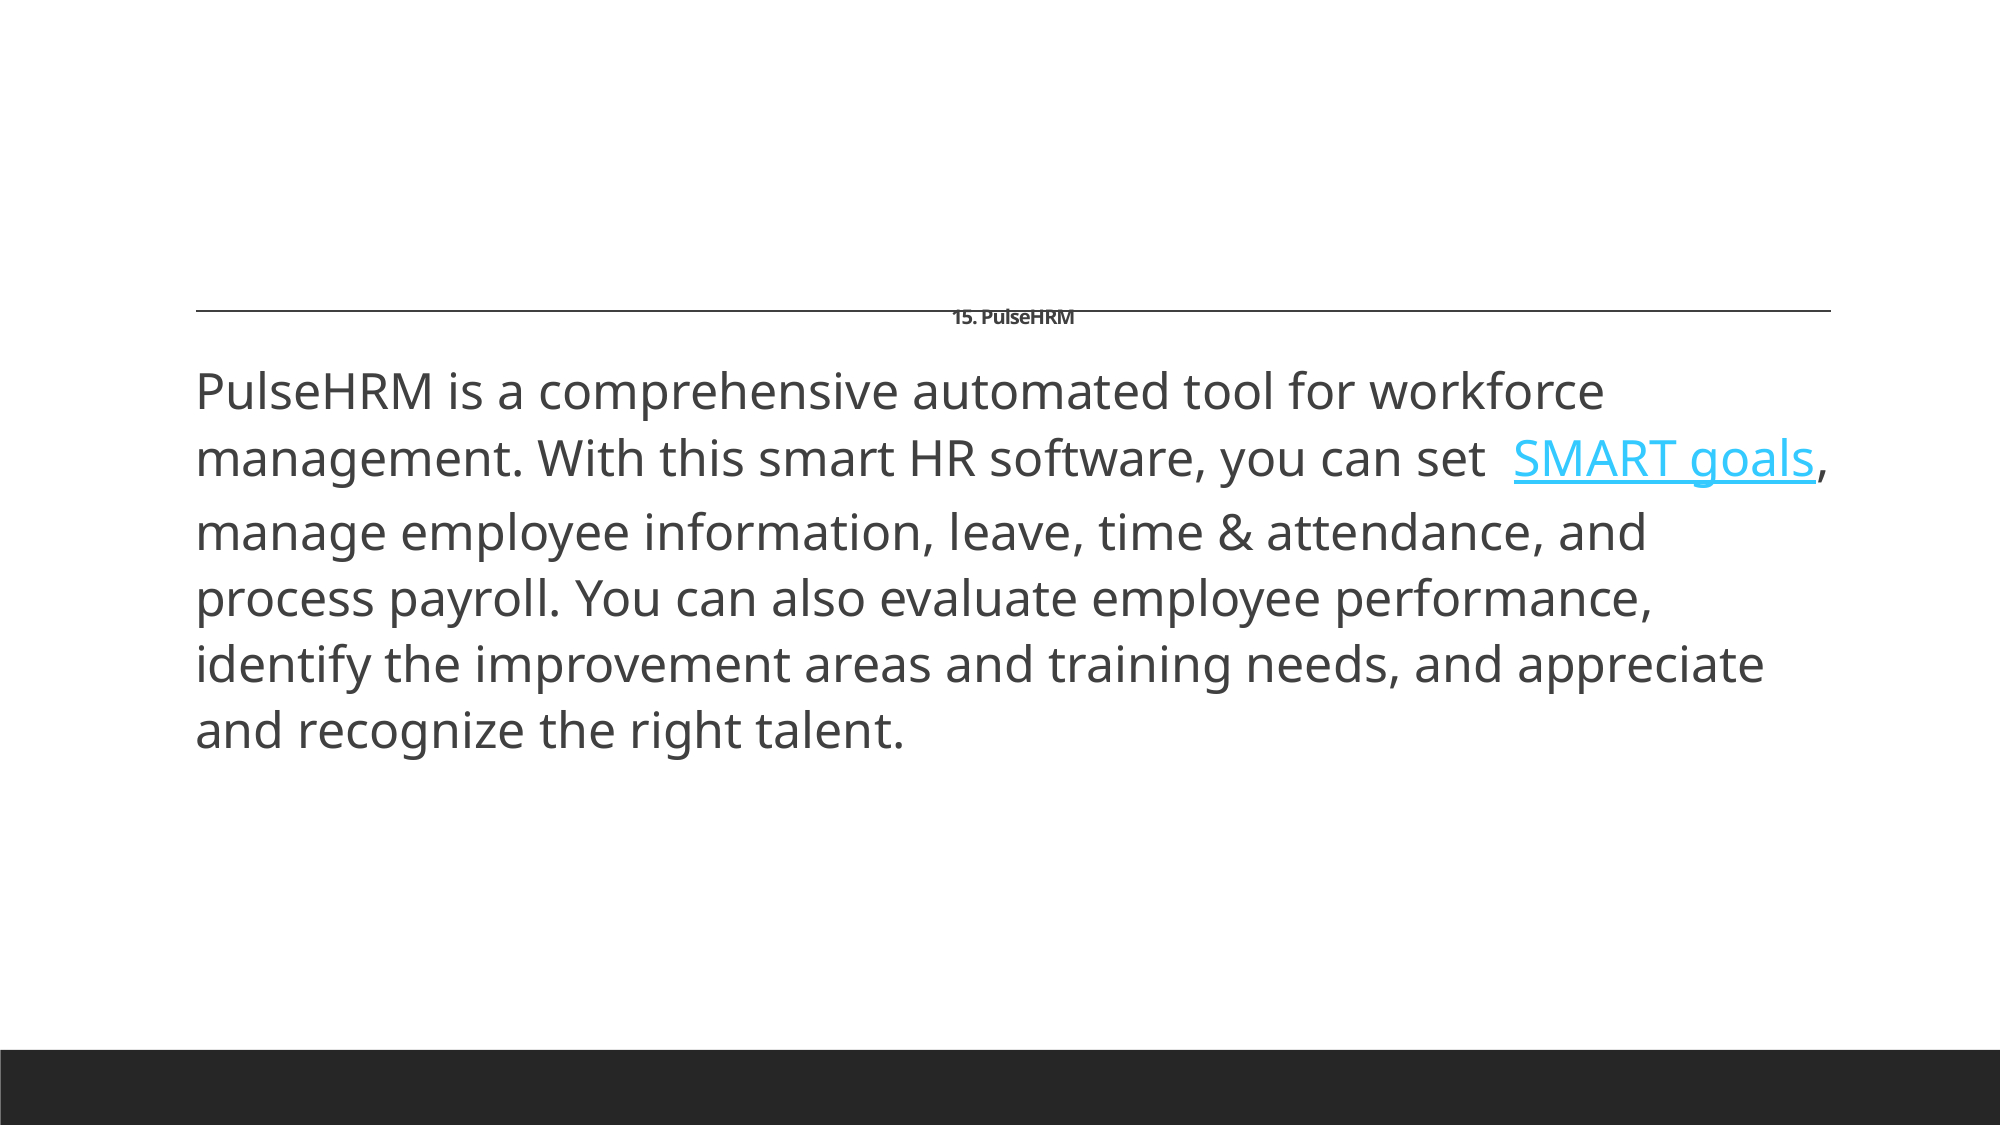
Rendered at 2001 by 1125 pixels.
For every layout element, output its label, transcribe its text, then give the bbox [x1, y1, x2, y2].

list PulseHRM is a comprehensive automated tool for workforce management. With this smart HR software, you can set SMART goals, manage employee information, leave, time & attendance, and process payroll. You can also evaluate employee performance, identify the improvement areas and training needs, and appreciate and recognize the right talent. [180, 345, 1830, 963]
title 15. PulseHRM [185, 130, 1836, 369]
